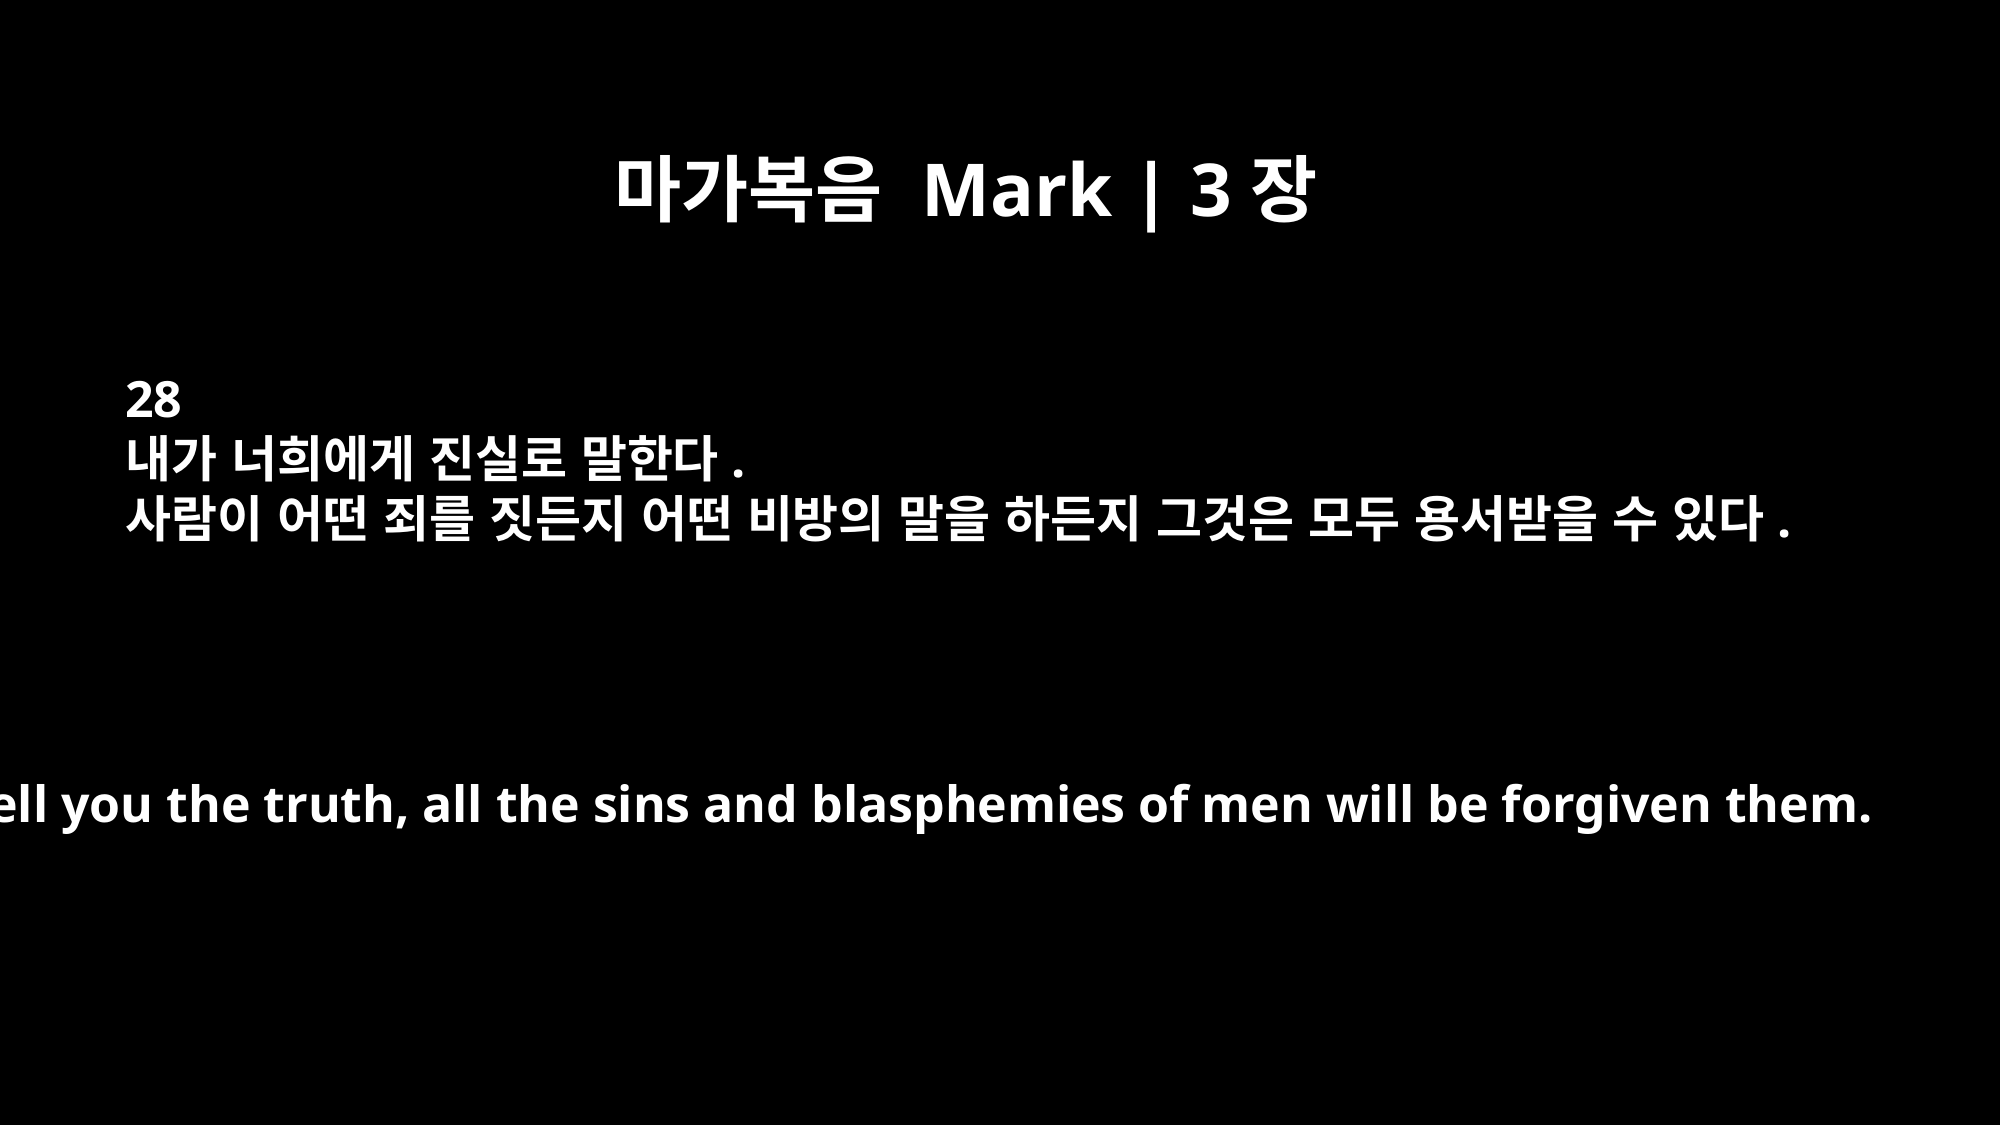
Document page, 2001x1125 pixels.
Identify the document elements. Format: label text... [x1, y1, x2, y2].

text_box 마가복음 Mark | 3장 [599, 136, 1333, 239]
text_box 28 내가 너희에게 진실로 말한다. 사람이 어떤 죄를 짓든지 어떤 비방의 말을 하든지 그것은 모두 용서받을 수 있다. [110, 359, 1807, 555]
text_box I tell you the truth, all the sins and blasphemies of men will be forgiven them. [0, 764, 1888, 840]
